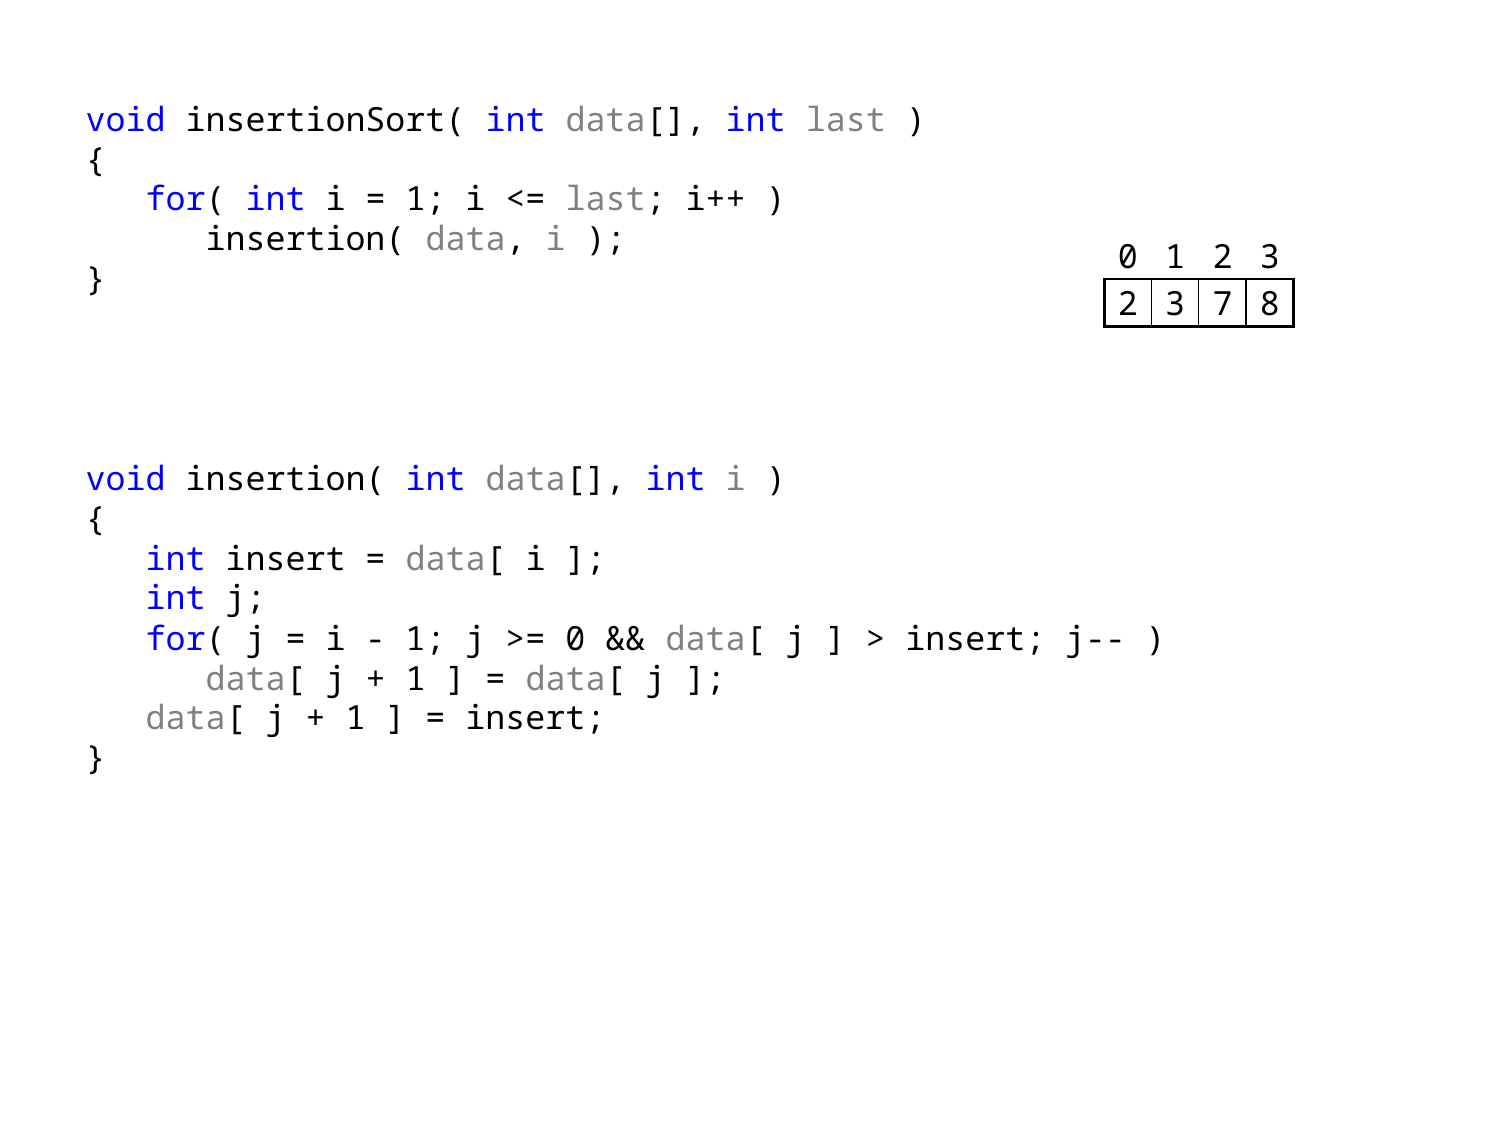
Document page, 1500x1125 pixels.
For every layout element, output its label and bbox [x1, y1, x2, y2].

table_cell [1106, 280, 1151, 325]
table_header [1104, 232, 1293, 278]
list [70, 89, 1430, 1036]
table_cell [1247, 280, 1292, 325]
table_cell [1199, 280, 1245, 325]
table_cell [1152, 280, 1198, 325]
